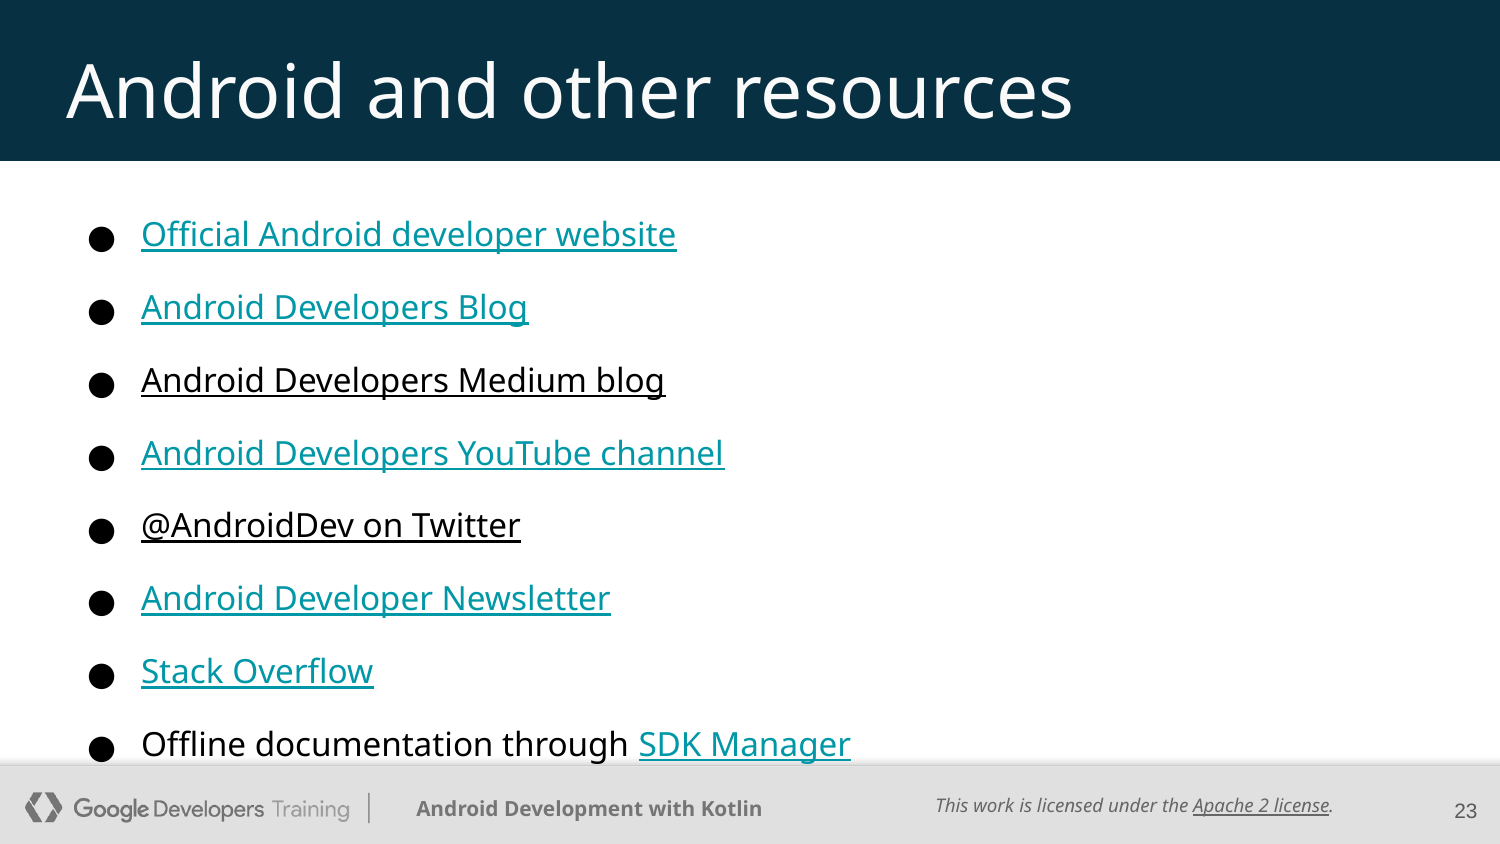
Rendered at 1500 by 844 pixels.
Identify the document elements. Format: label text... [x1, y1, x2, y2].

title Android and other resources [51, 28, 1449, 122]
list Official Android developer website Android Developers Blog Android Developers Medium blog Android Developers YouTube channel @AndroidDev on Twitter Android Developer Newsletter Stack Overflow Offline documentation through SDK Manager [51, 191, 1449, 713]
slide_number ‹#› [1402, 777, 1493, 842]
picture [0, 161, 1500, 844]
